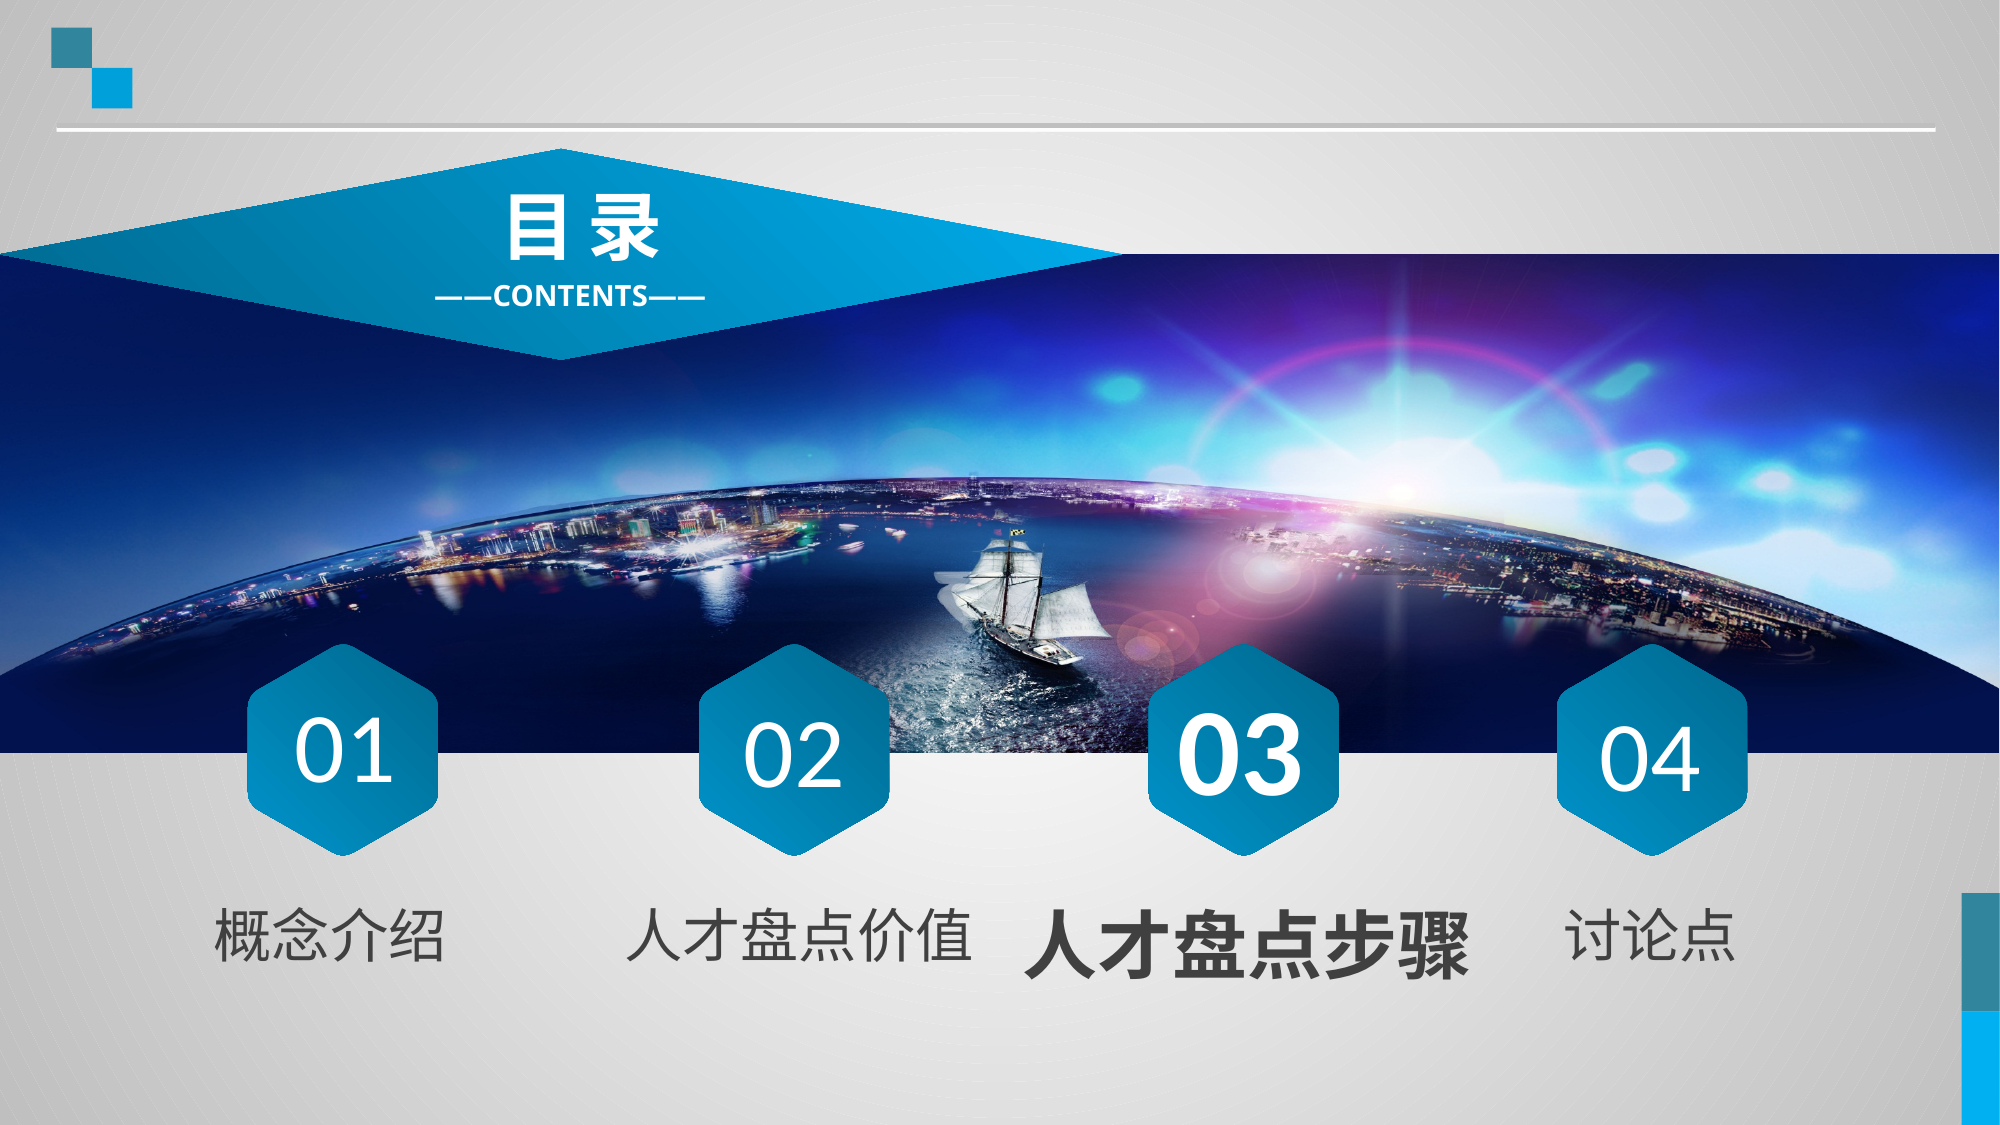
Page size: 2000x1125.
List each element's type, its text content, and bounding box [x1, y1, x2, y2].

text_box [1133, 644, 1347, 856]
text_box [687, 644, 902, 856]
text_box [238, 644, 453, 856]
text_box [1543, 644, 1758, 856]
text_box 讨论点 [1548, 891, 1753, 977]
text_box 人才盘点价值 [609, 891, 989, 977]
picture [0, 254, 1999, 753]
text_box 人才盘点步骤 [1007, 891, 1488, 997]
text_box 概念介绍 [198, 891, 462, 977]
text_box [0, 148, 1123, 360]
